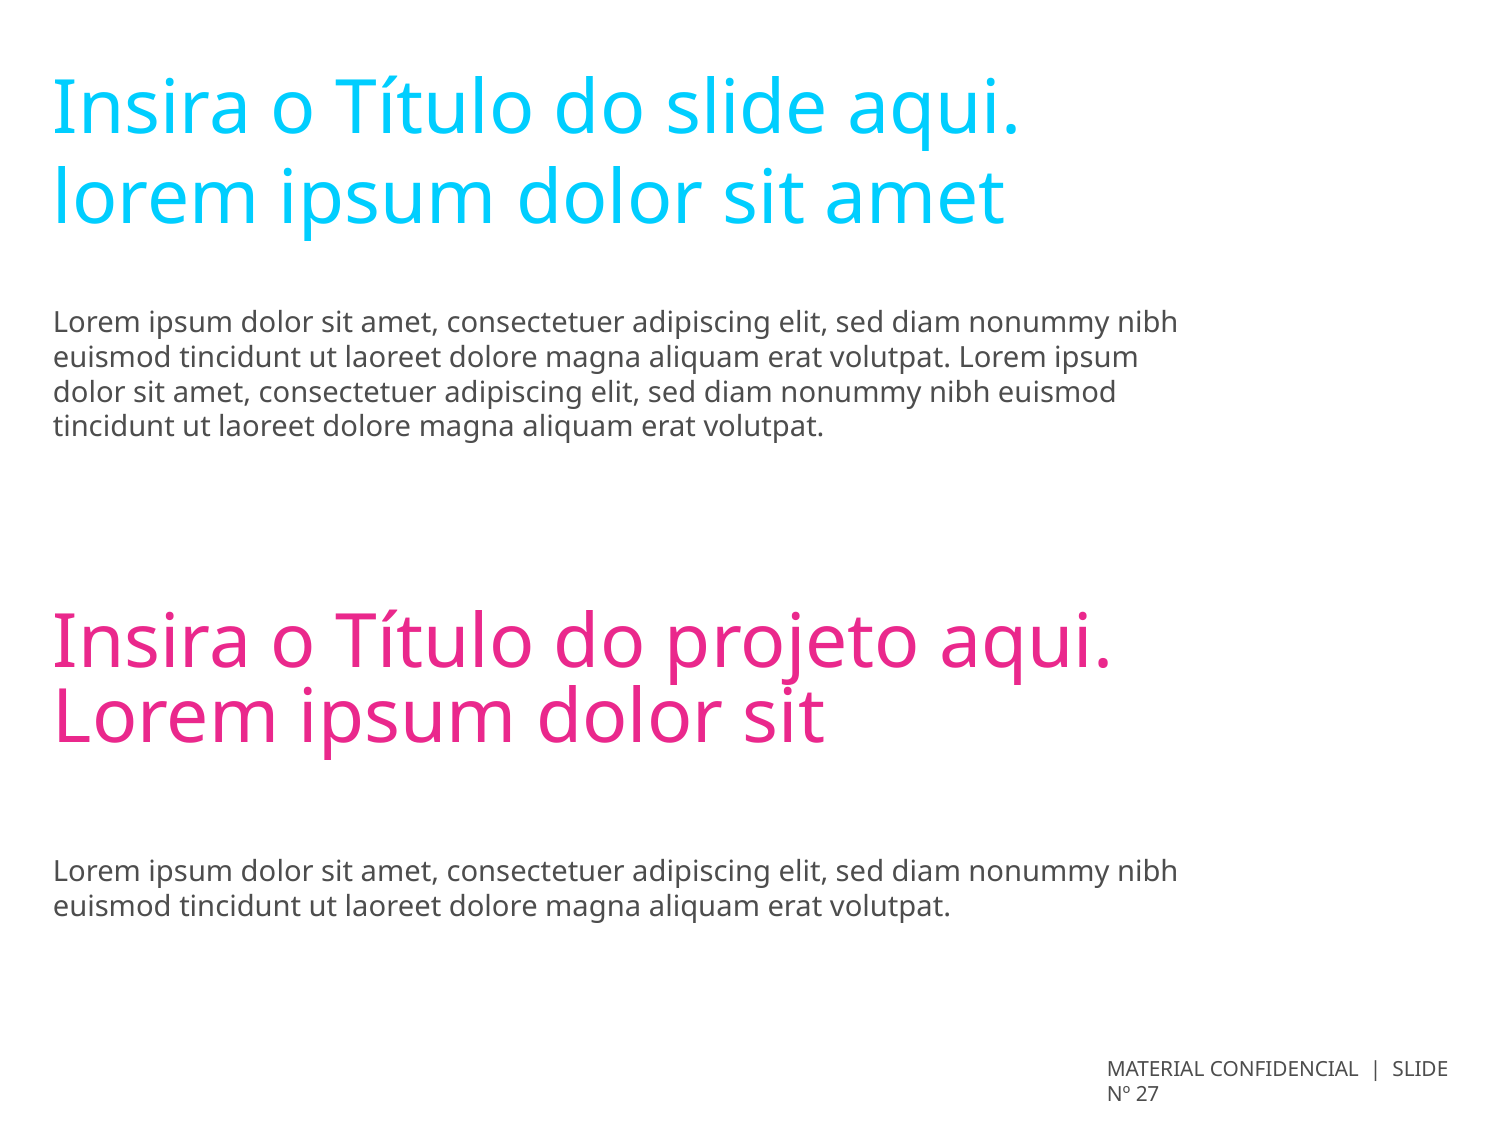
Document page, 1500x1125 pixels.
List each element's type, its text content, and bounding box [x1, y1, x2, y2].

list Lorem ipsum dolor sit amet, consectetuer adipiscing elit, sed diam nonummy nibh euismod tincidunt ut laoreet dolore magna aliquam erat volutpat. Lorem ipsum dolor sit amet, consectetuer adipiscing elit, sed diam nonummy nibh euismod tincidunt ut laoreet dolore magna aliquam erat volutpat. [52, 302, 1199, 542]
list Lorem ipsum dolor sit amet, consectetuer adipiscing elit, sed diam nonummy nibh euismod tincidunt ut laoreet dolore magna aliquam erat volutpat. [52, 851, 1199, 1000]
title Insira o Título do slide aqui. lorem ipsum dolor sit amet [52, 58, 1199, 265]
text_box MATERIAL CONFIDENCIAL | SLIDE Nº 27 [1106, 1055, 1470, 1094]
